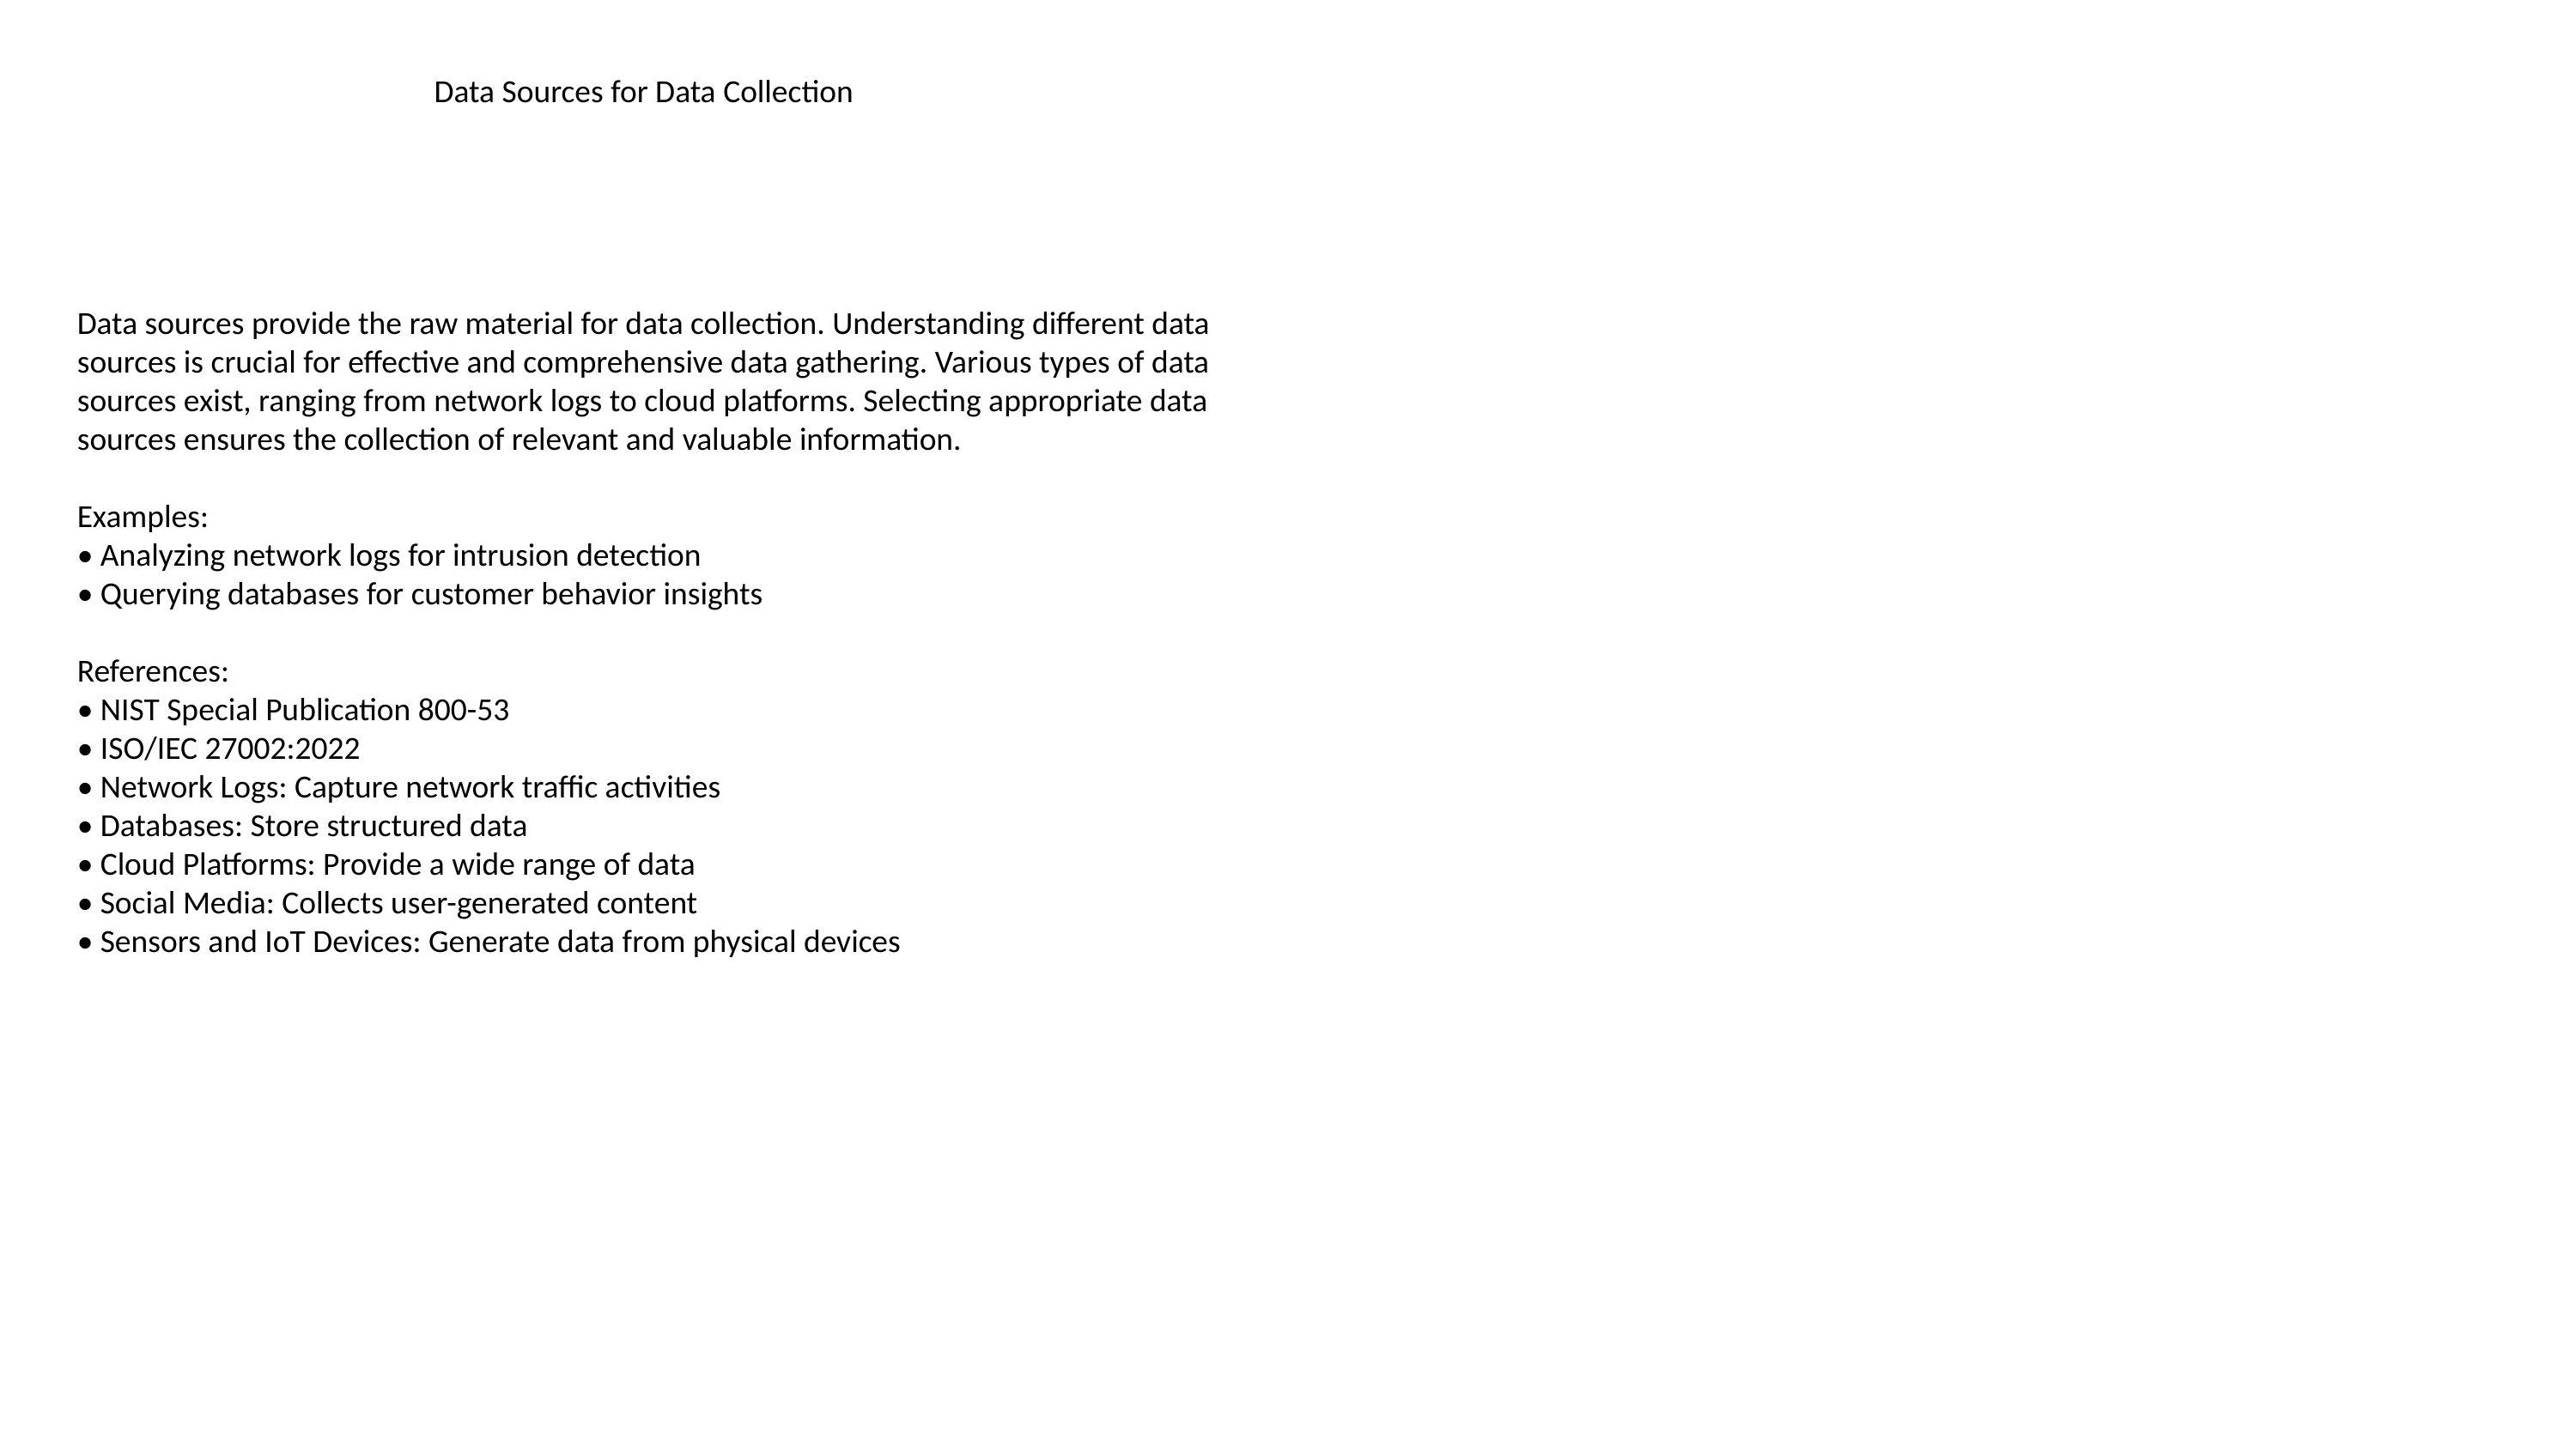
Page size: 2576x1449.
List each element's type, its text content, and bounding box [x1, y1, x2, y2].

text_box Data sources provide the raw material for data collection. Understanding different data sources is crucial for effective and comprehensive data gathering. Various types of data sources exist, ranging from network logs to cloud platforms. Selecting appropriate data sources ensures the collection of relevant and valuable information. Examples: • Analyzing network logs for intrusion detection • Querying databases for customer behavior insights References: • NIST Special Publication 800-53 • ISO/IEC 27002:2022 • Network Logs: Capture network traffic activities • Databases: Store structured data • Cloud Platforms: Provide a wide range of data • Social Media: Collects user-generated content • Sensors and IoT Devices: Generate data from physical devices [64, 257, 1224, 966]
text_box Data Sources for Data Collection [421, 64, 867, 116]
